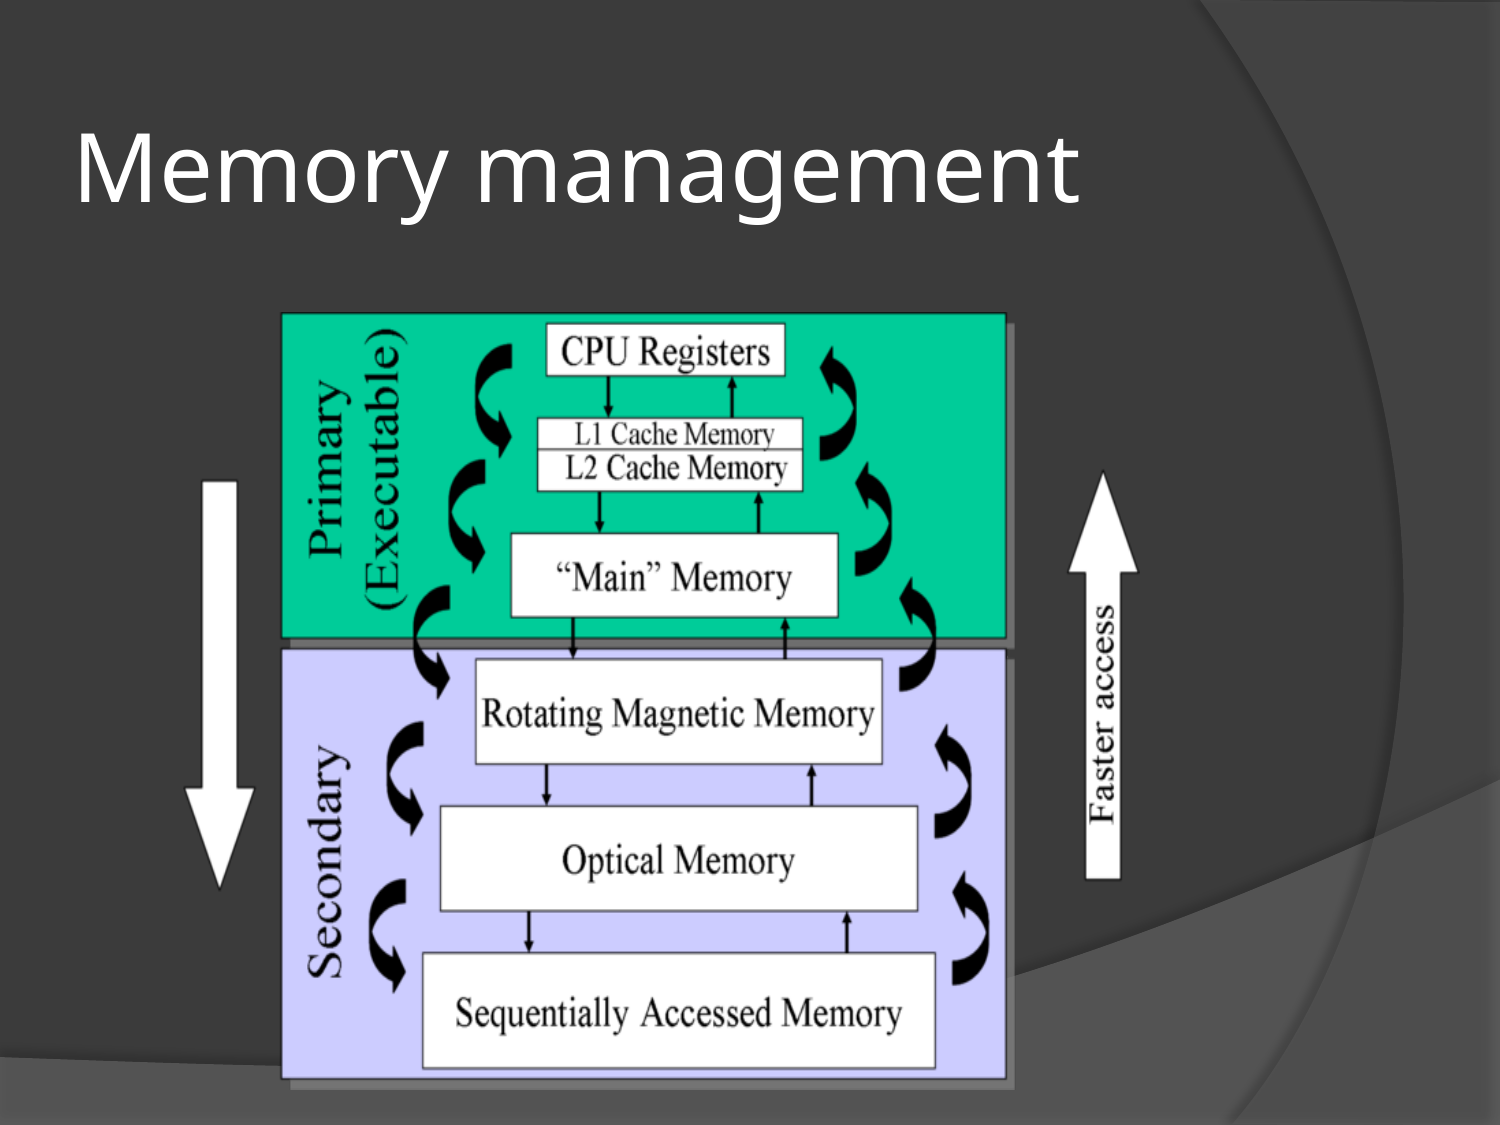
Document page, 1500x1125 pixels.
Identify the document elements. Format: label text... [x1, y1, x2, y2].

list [182, 312, 1140, 1091]
title Memory management [64, 42, 1284, 286]
